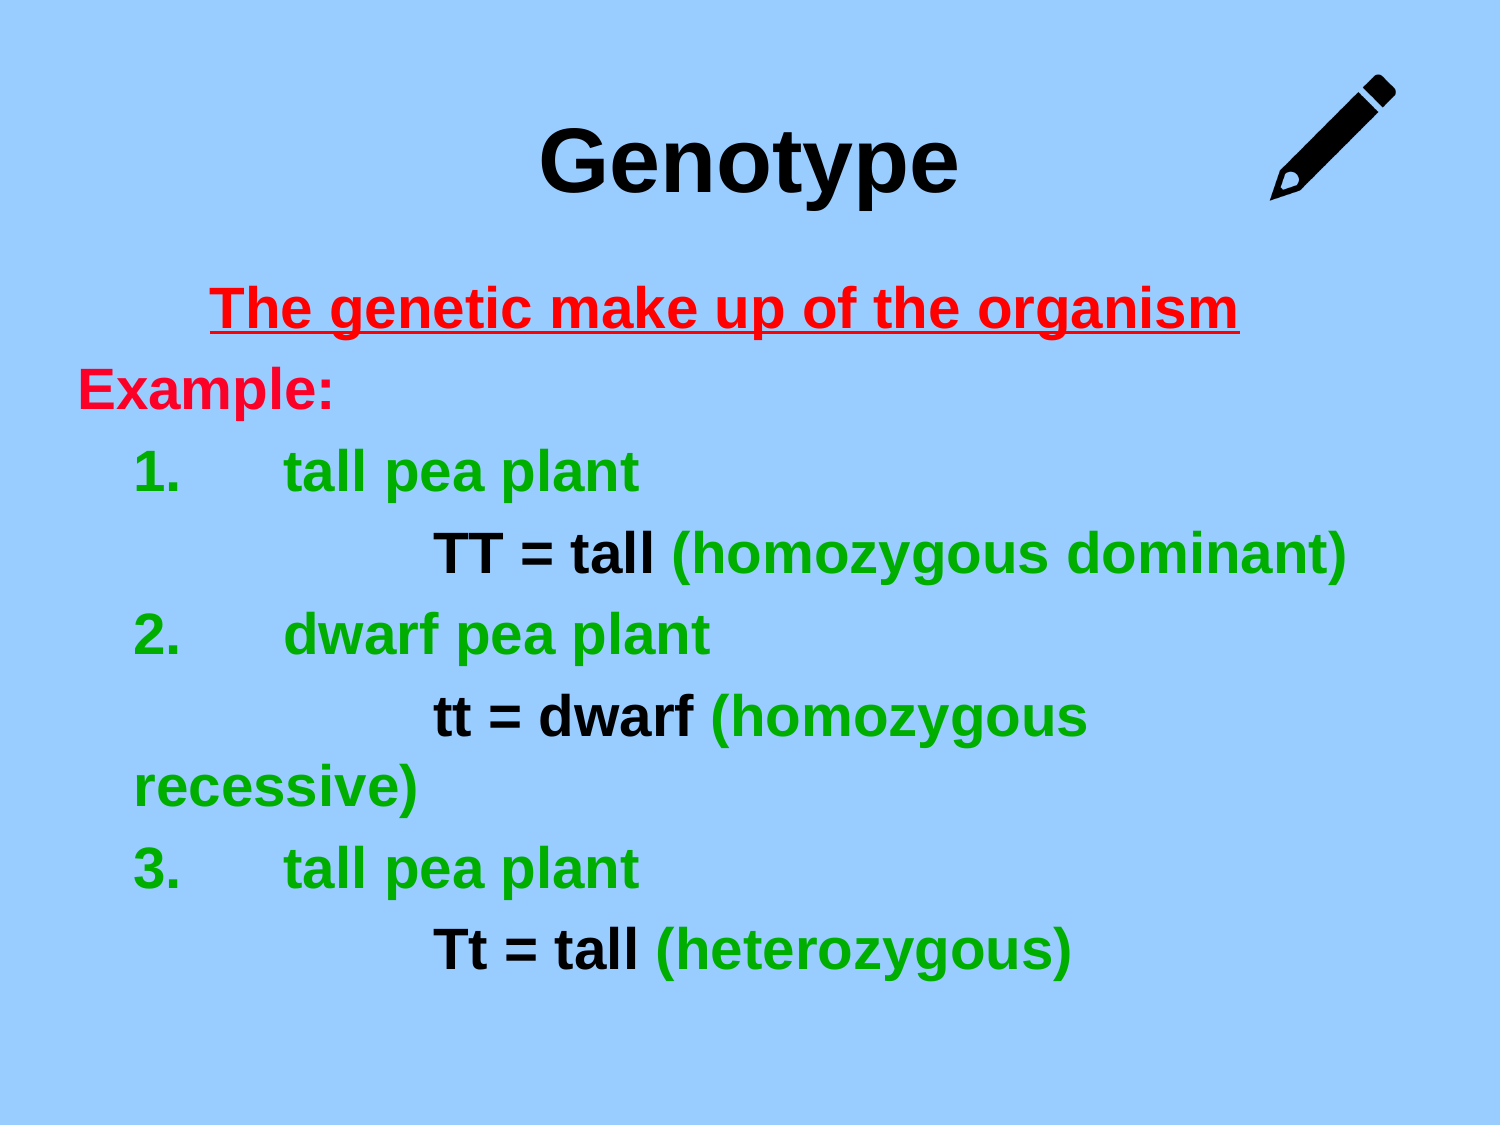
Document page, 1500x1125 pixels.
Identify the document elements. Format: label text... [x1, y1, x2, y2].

picture [1257, 62, 1408, 214]
title Genotype [112, 62, 1388, 250]
list The genetic make up of the organism Example: 1. tall pea plant TT = tall (homozygous dominant) 2. dwarf pea plant tt = dwarf (homozygous recessive) 3. tall pea plant Tt = tall (heterozygous) [62, 262, 1388, 1055]
